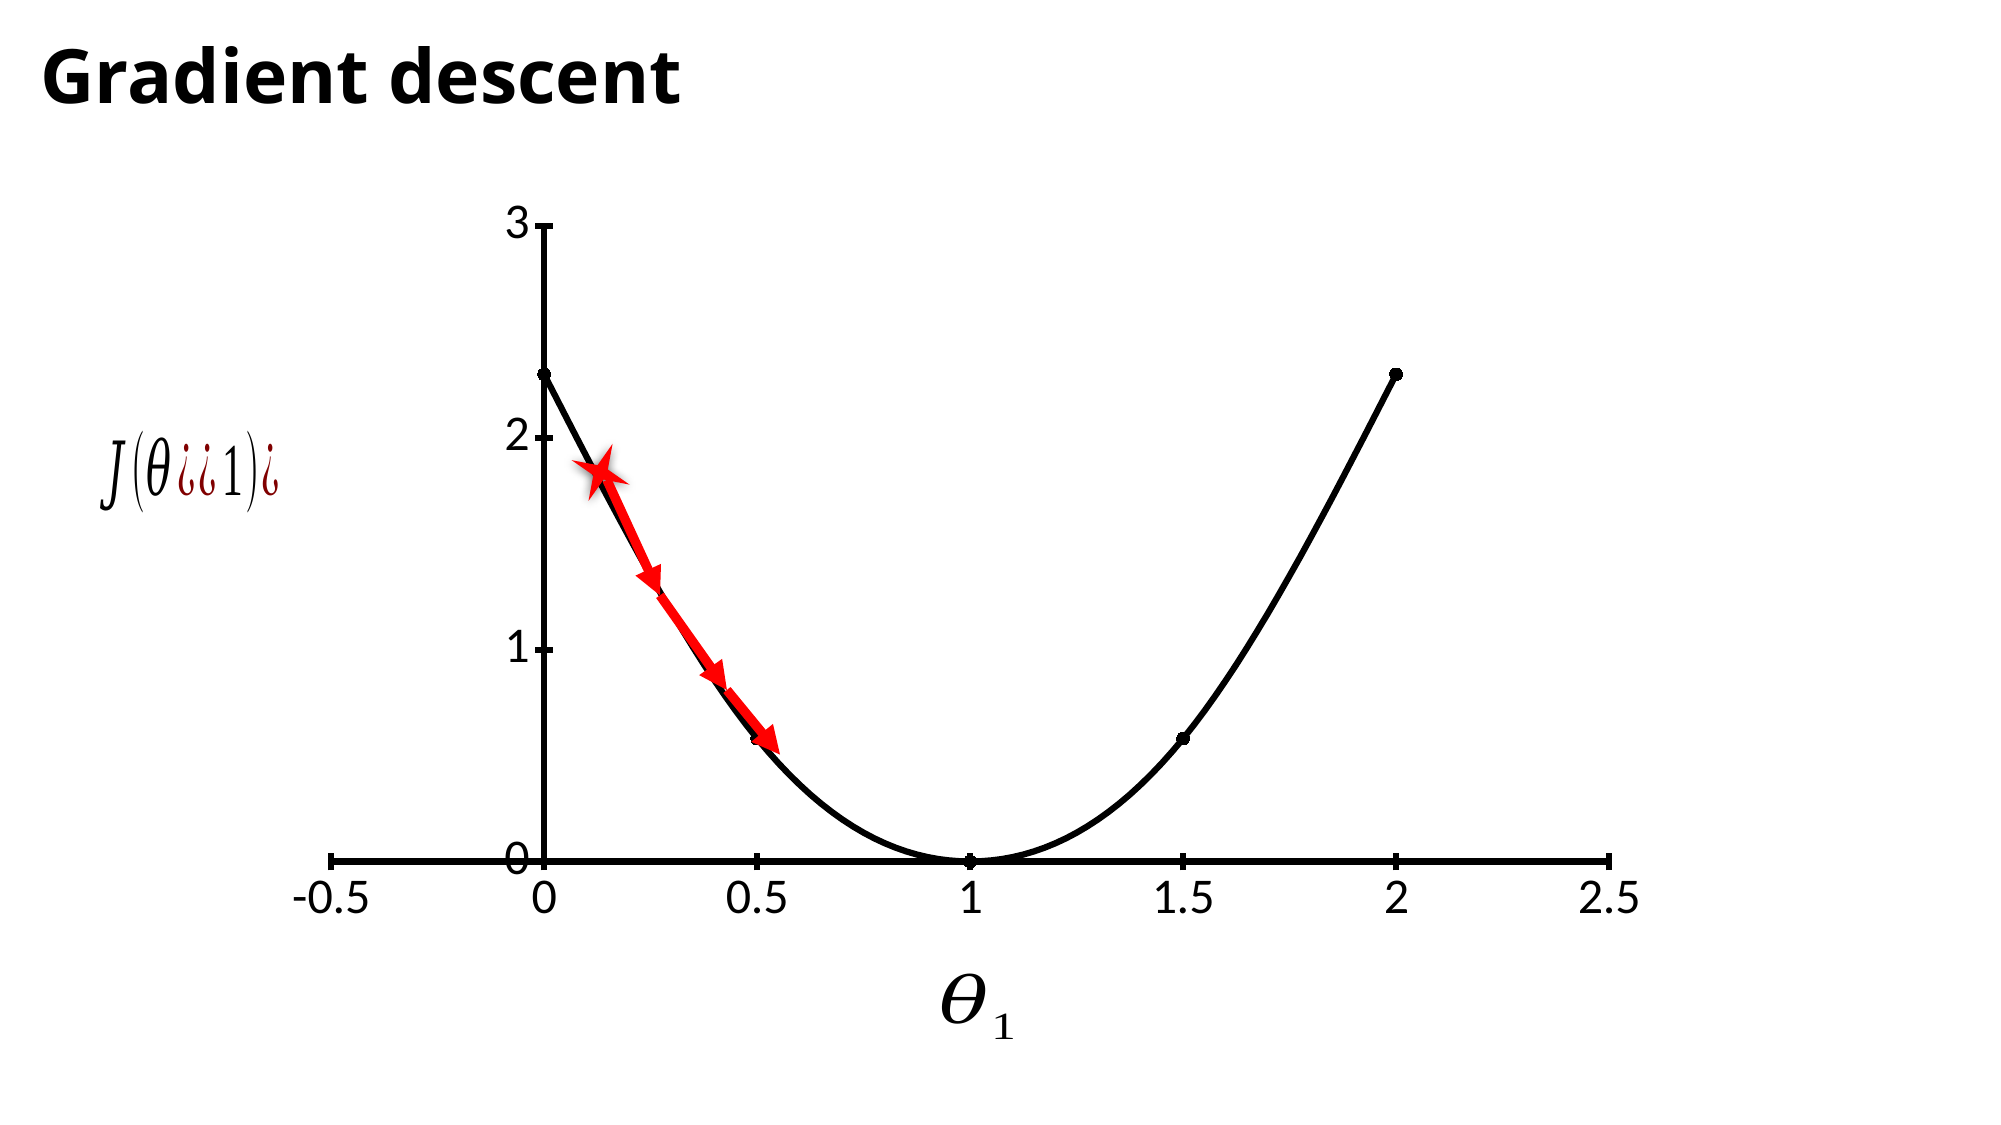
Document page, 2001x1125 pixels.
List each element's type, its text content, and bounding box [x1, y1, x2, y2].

text_box Gradient descent [26, 31, 1937, 182]
chart [263, 185, 1669, 942]
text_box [726, 689, 780, 755]
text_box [659, 595, 727, 690]
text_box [606, 479, 660, 596]
